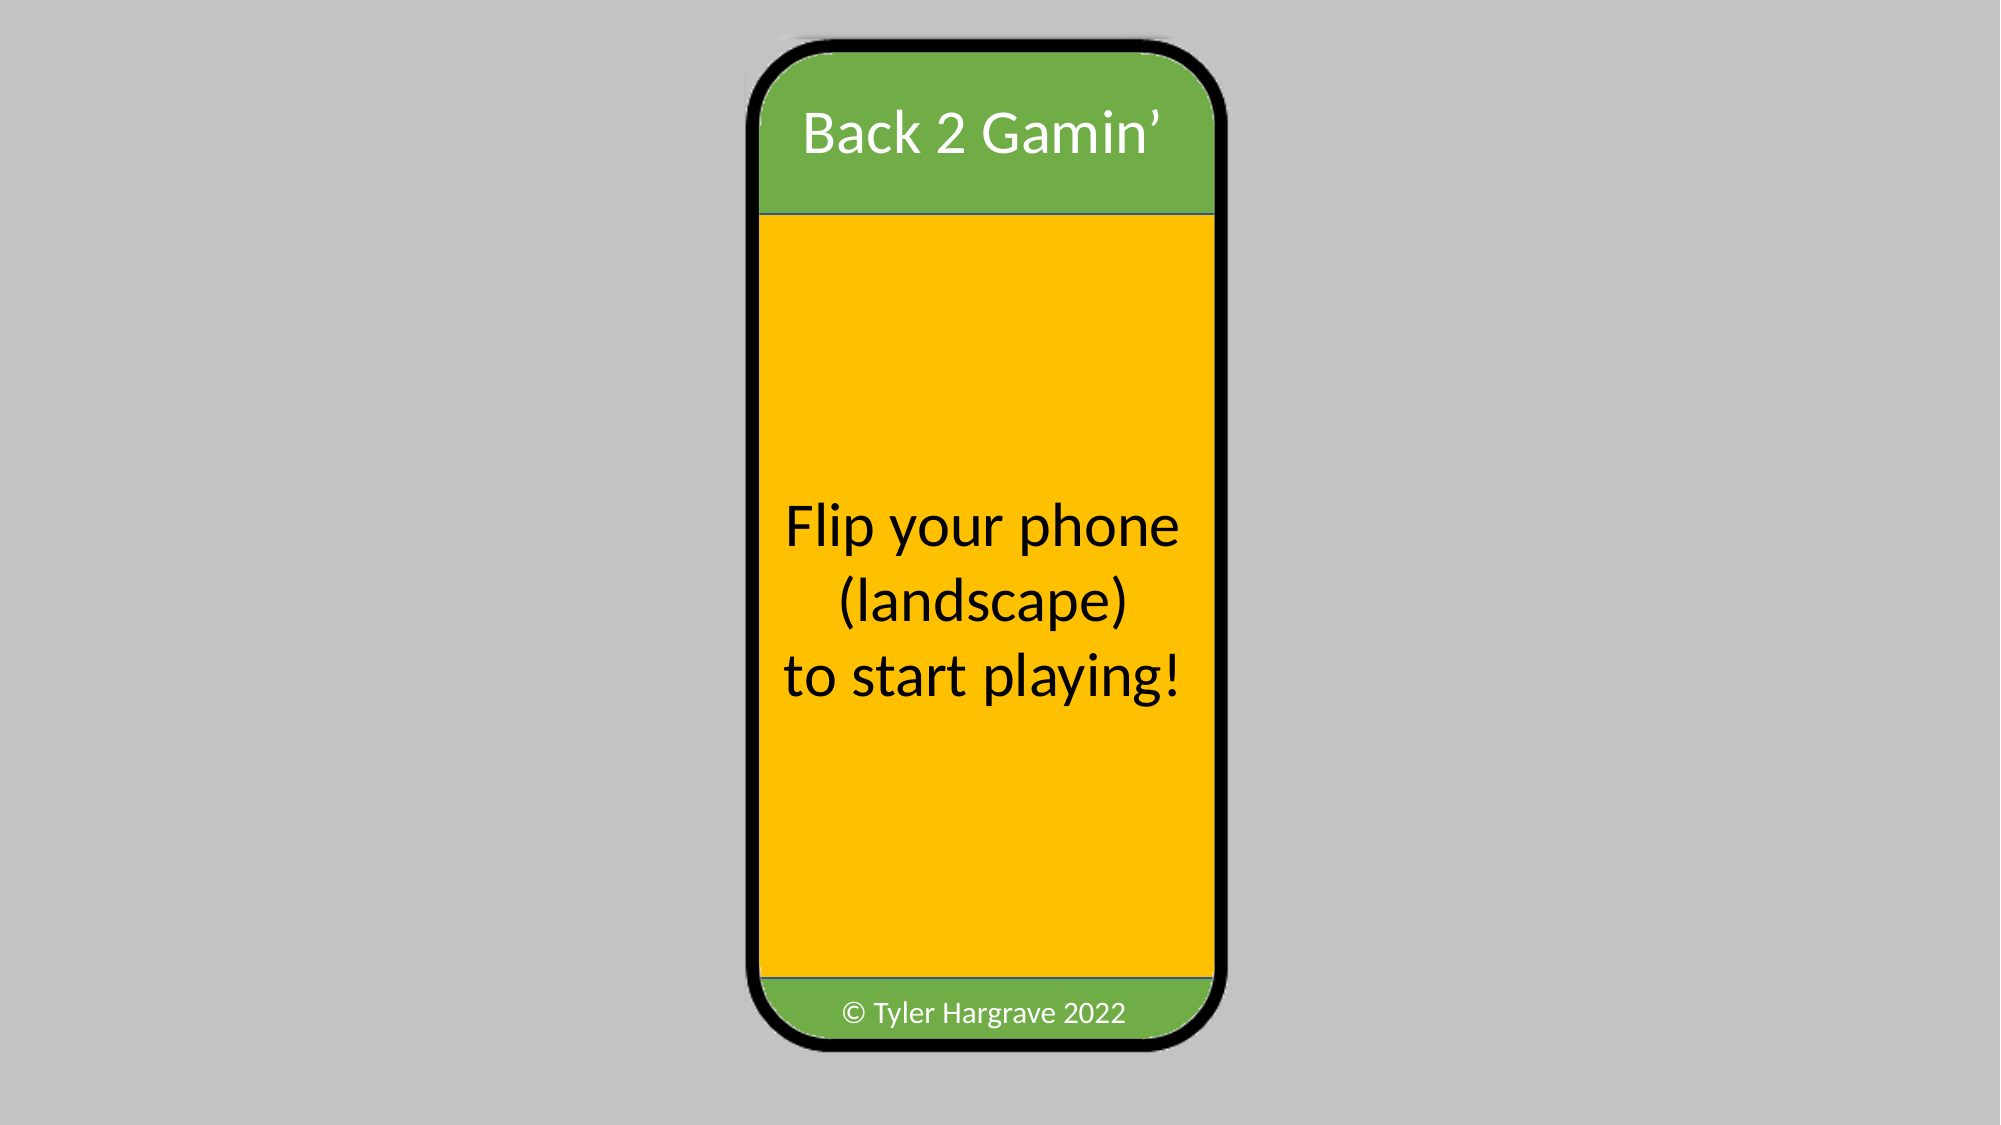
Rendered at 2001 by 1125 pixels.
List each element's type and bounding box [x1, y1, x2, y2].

picture [651, 0, 1408, 1125]
